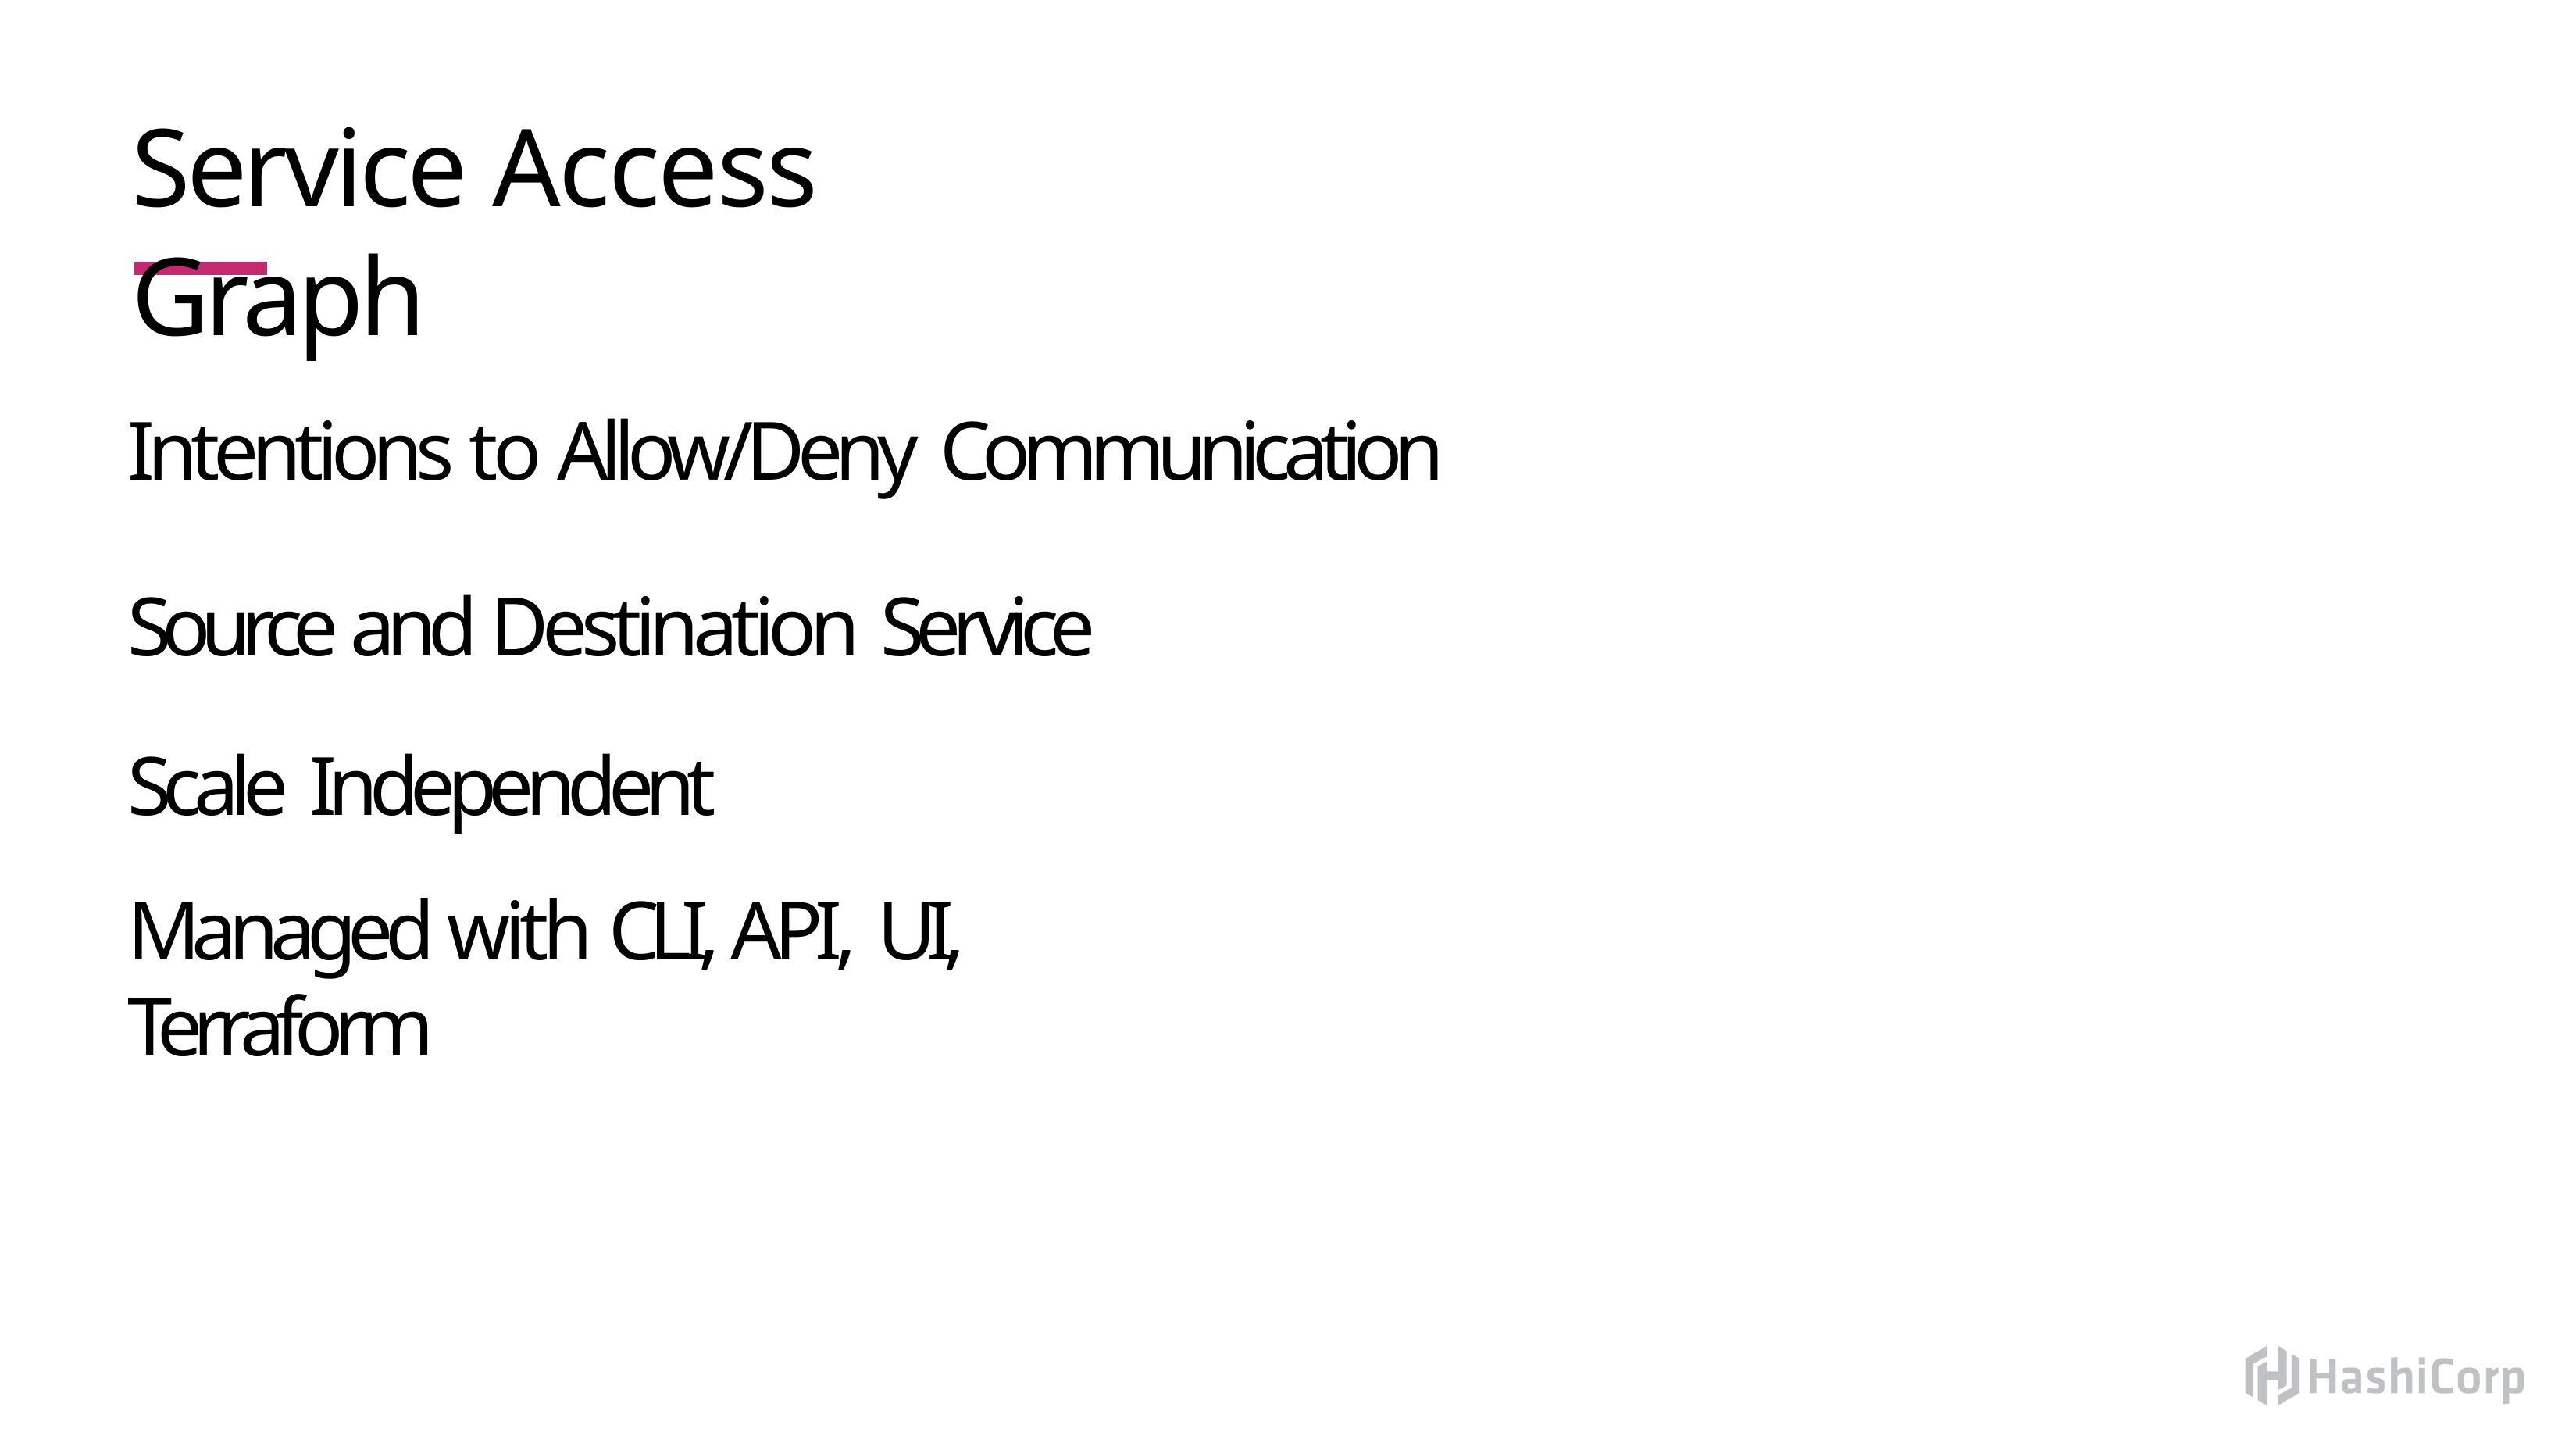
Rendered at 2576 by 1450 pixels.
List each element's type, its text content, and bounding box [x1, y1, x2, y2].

title Service Access Graph [130, 98, 1072, 357]
text_box Intentions to Allow/Deny Communication Source and Destination Service Scale Independent Managed with CLI, API, UI, Terraform [126, 398, 1525, 1073]
picture [2233, 1341, 2536, 1409]
